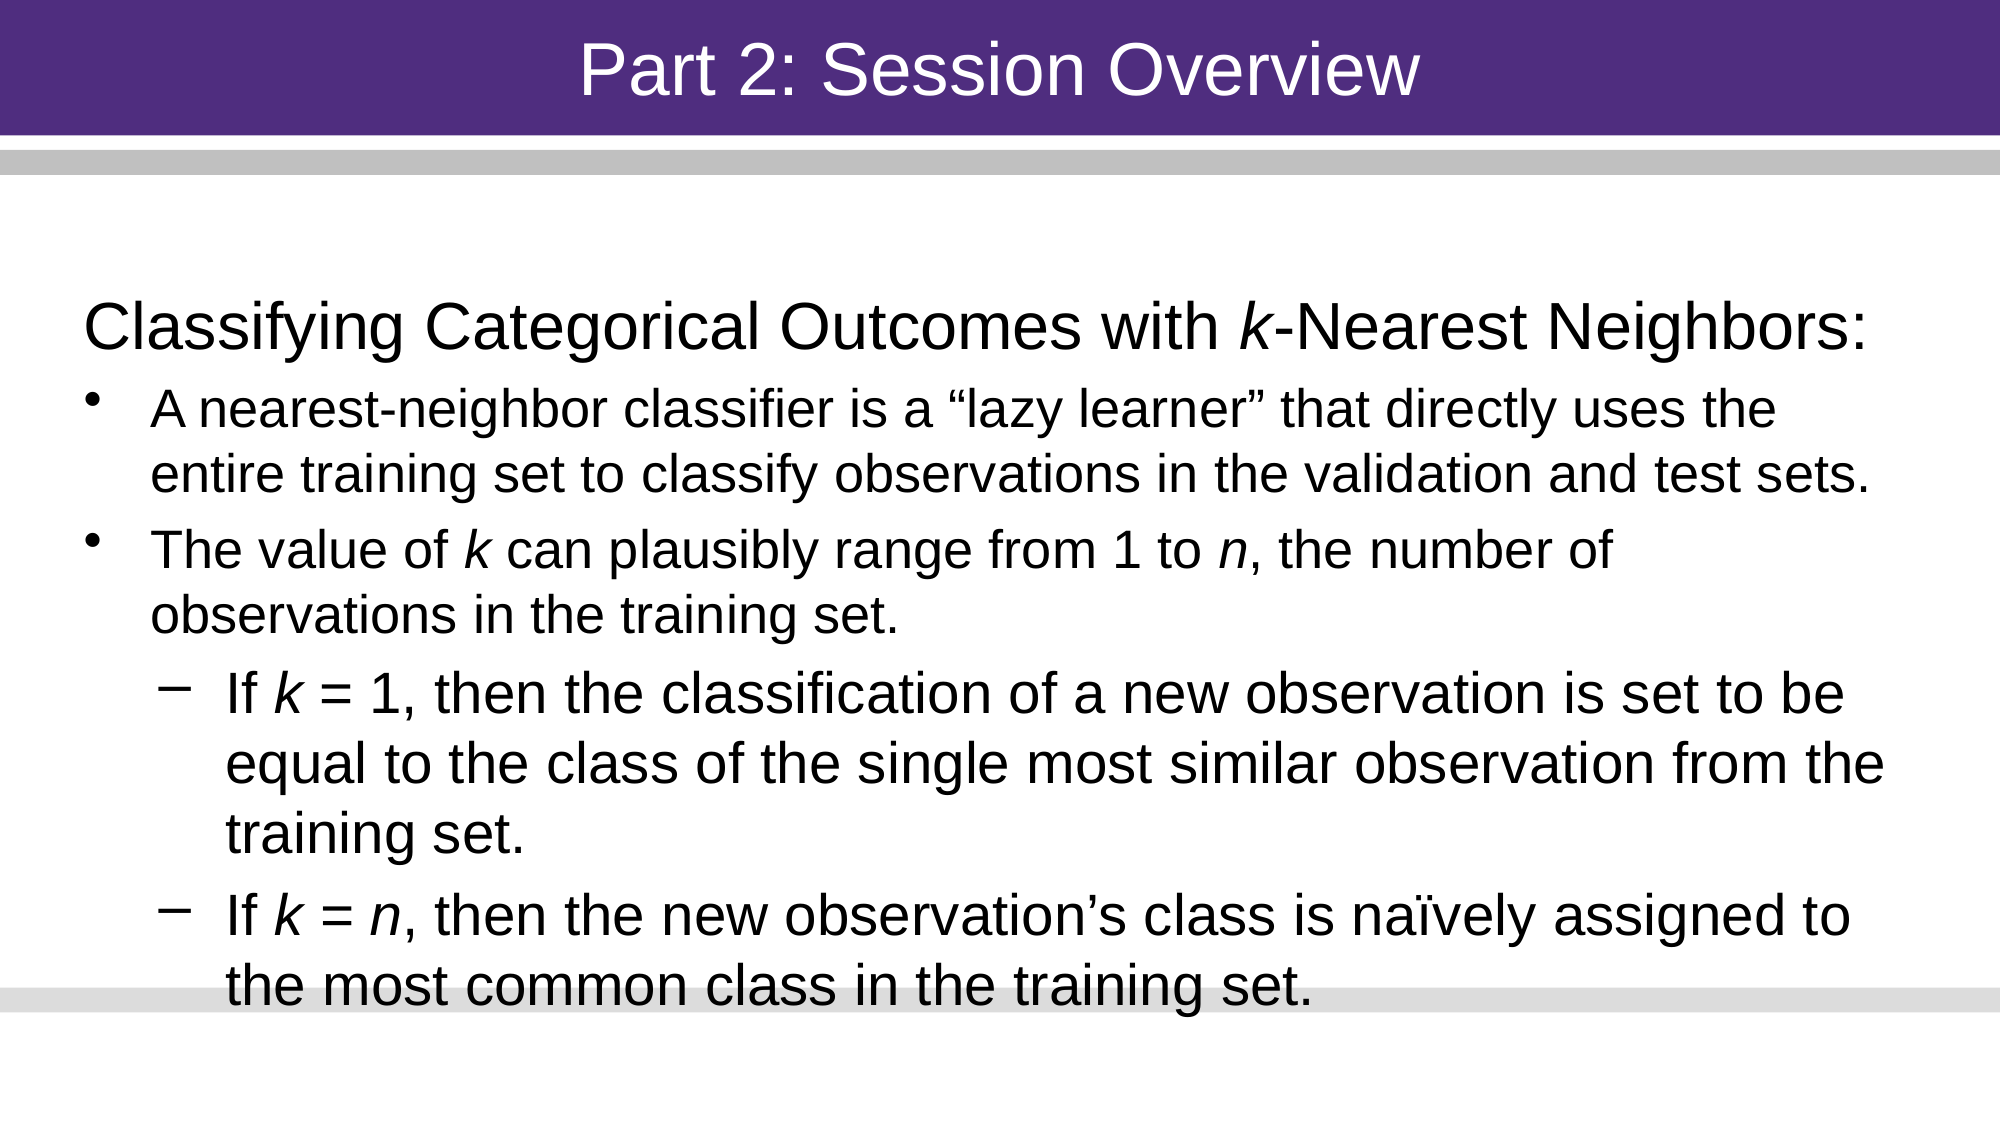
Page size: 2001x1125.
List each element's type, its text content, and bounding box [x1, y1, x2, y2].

list Classifying Categorical Outcomes with k-Nearest Neighbors: A nearest-neighbor classifier is a “lazy learner” that directly uses the entire training set to classify observations in the validation and test sets. The value of k can plausibly range from 1 to n, the number of observations in the training set. If k = 1, then the classification of a new observation is set to be equal to the class of the single most similar observation from the training set. If k = n, then the new observation’s class is naïvely assigned to the most common class in the training set. [68, 275, 1932, 713]
title Part 2: Session Overview [12, 12, 1988, 125]
